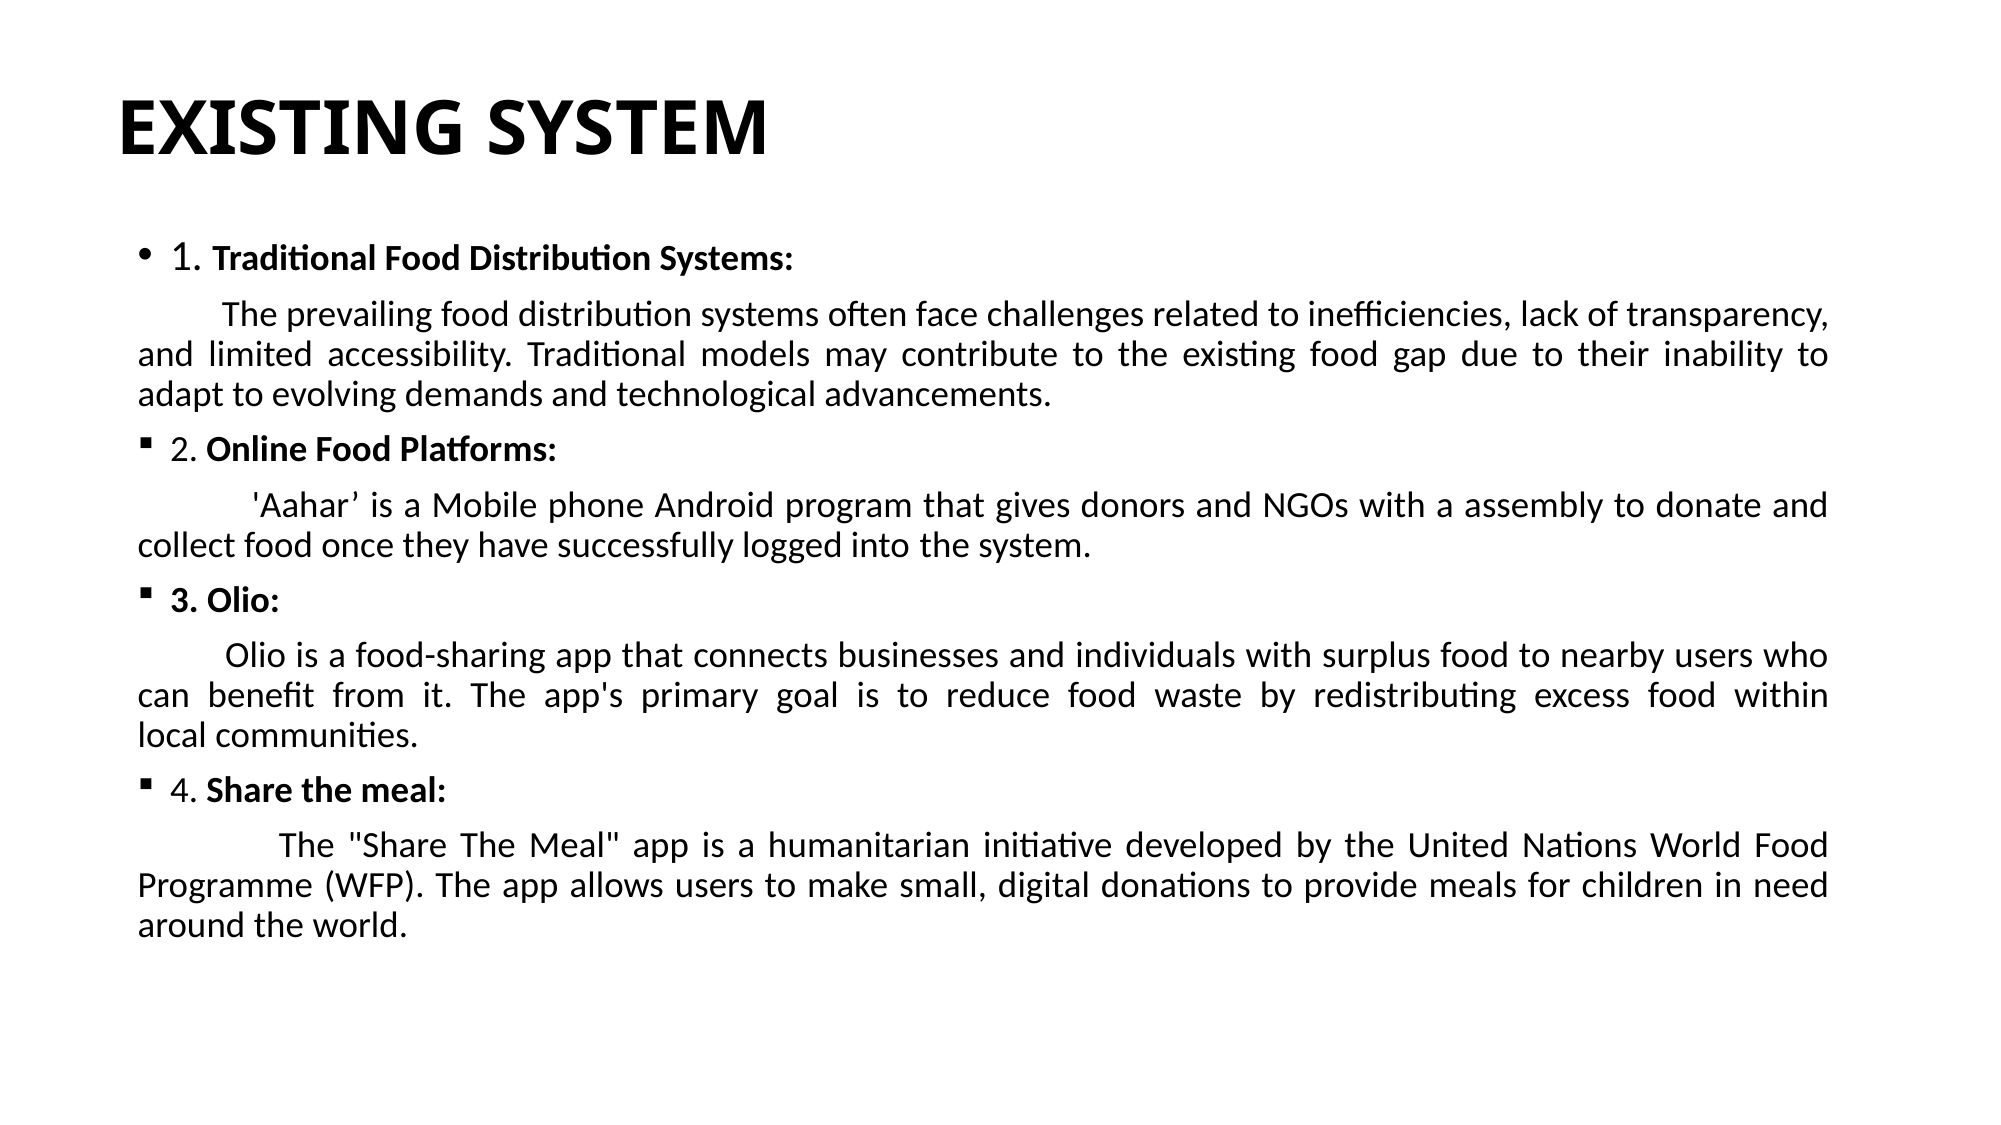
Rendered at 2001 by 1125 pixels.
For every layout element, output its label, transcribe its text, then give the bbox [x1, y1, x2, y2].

title EXISTING SYSTEM [101, 57, 1827, 204]
list 1. Traditional Food Distribution Systems: The prevailing food distribution systems often face challenges related to inefficiencies, lack of transparency, and limited accessibility. Traditional models may contribute to the existing food gap due to their inability to adapt to evolving demands and technological advancements. 2. Online Food Platforms: 'Aahar’ is a Mobile phone Android program that gives donors and NGOs with a assembly to donate and collect food once they have successfully logged into the system. 3. Olio: Olio is a food-sharing app that connects businesses and individuals with surplus food to nearby users who can benefit from it. The app's primary goal is to reduce food waste by redistributing excess food within local communities. 4. Share the meal: The "Share The Meal" app is a humanitarian initiative developed by the United Nations World Food Programme (WFP). The app allows users to make small, digital donations to provide meals for children in need around the world. [122, 225, 1848, 954]
